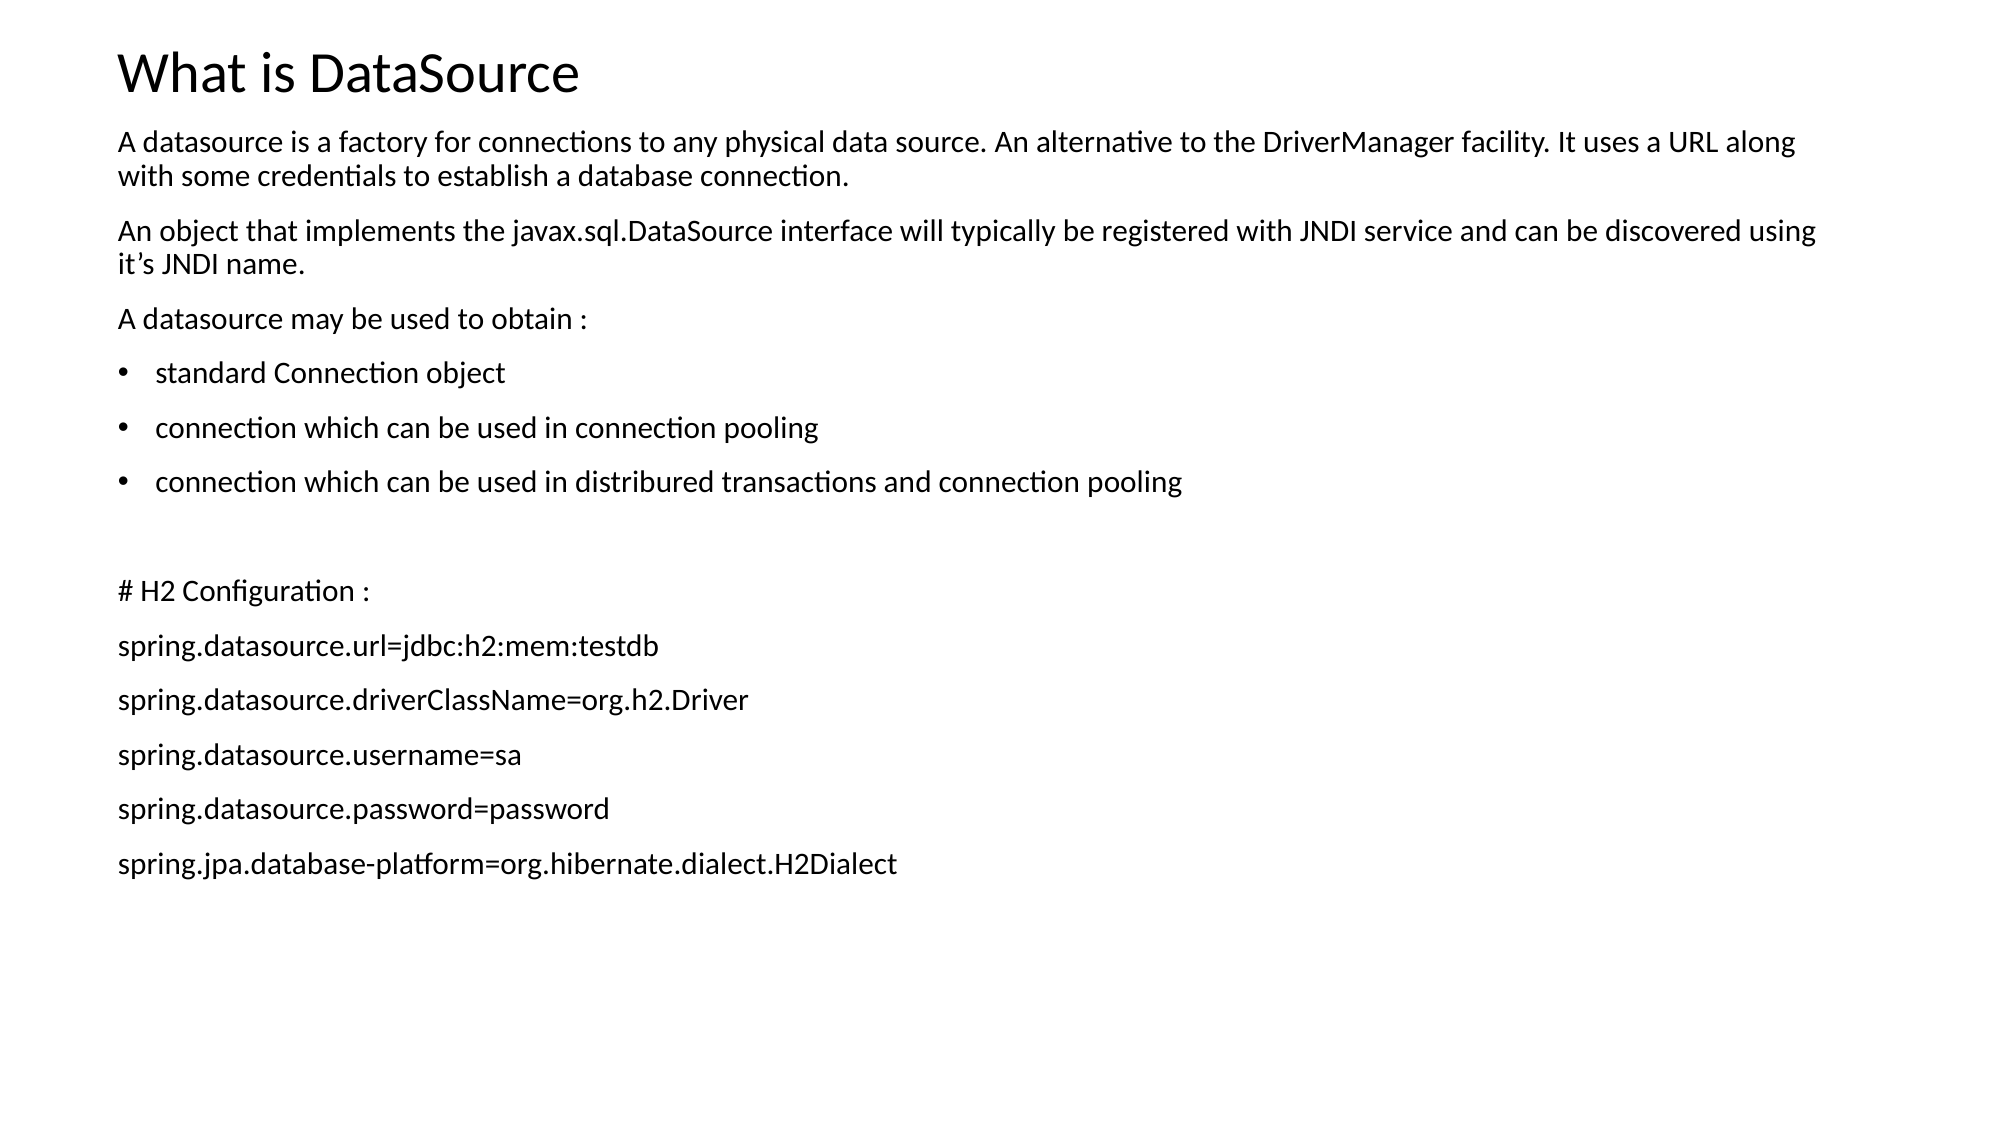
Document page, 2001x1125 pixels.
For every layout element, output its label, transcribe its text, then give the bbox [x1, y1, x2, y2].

list What is DataSource A datasource is a factory for connections to any physical data source. An alternative to the DriverManager facility. It uses a URL along with some credentials to establish a database connection. An object that implements the javax.sql.DataSource interface will typically be registered with JNDI service and can be discovered using it’s JNDI name. A datasource may be used to obtain : standard Connection object connection which can be used in connection pooling connection which can be used in distribured transactions and connection pooling # H2 Configuration : spring.datasource.url=jdbc:h2:mem:testdb spring.datasource.driverClassName=org.h2.Driver spring.datasource.username=sa spring.datasource.password=password spring.jpa.database-platform=org.hibernate.dialect.H2Dialect [102, 34, 1863, 1014]
